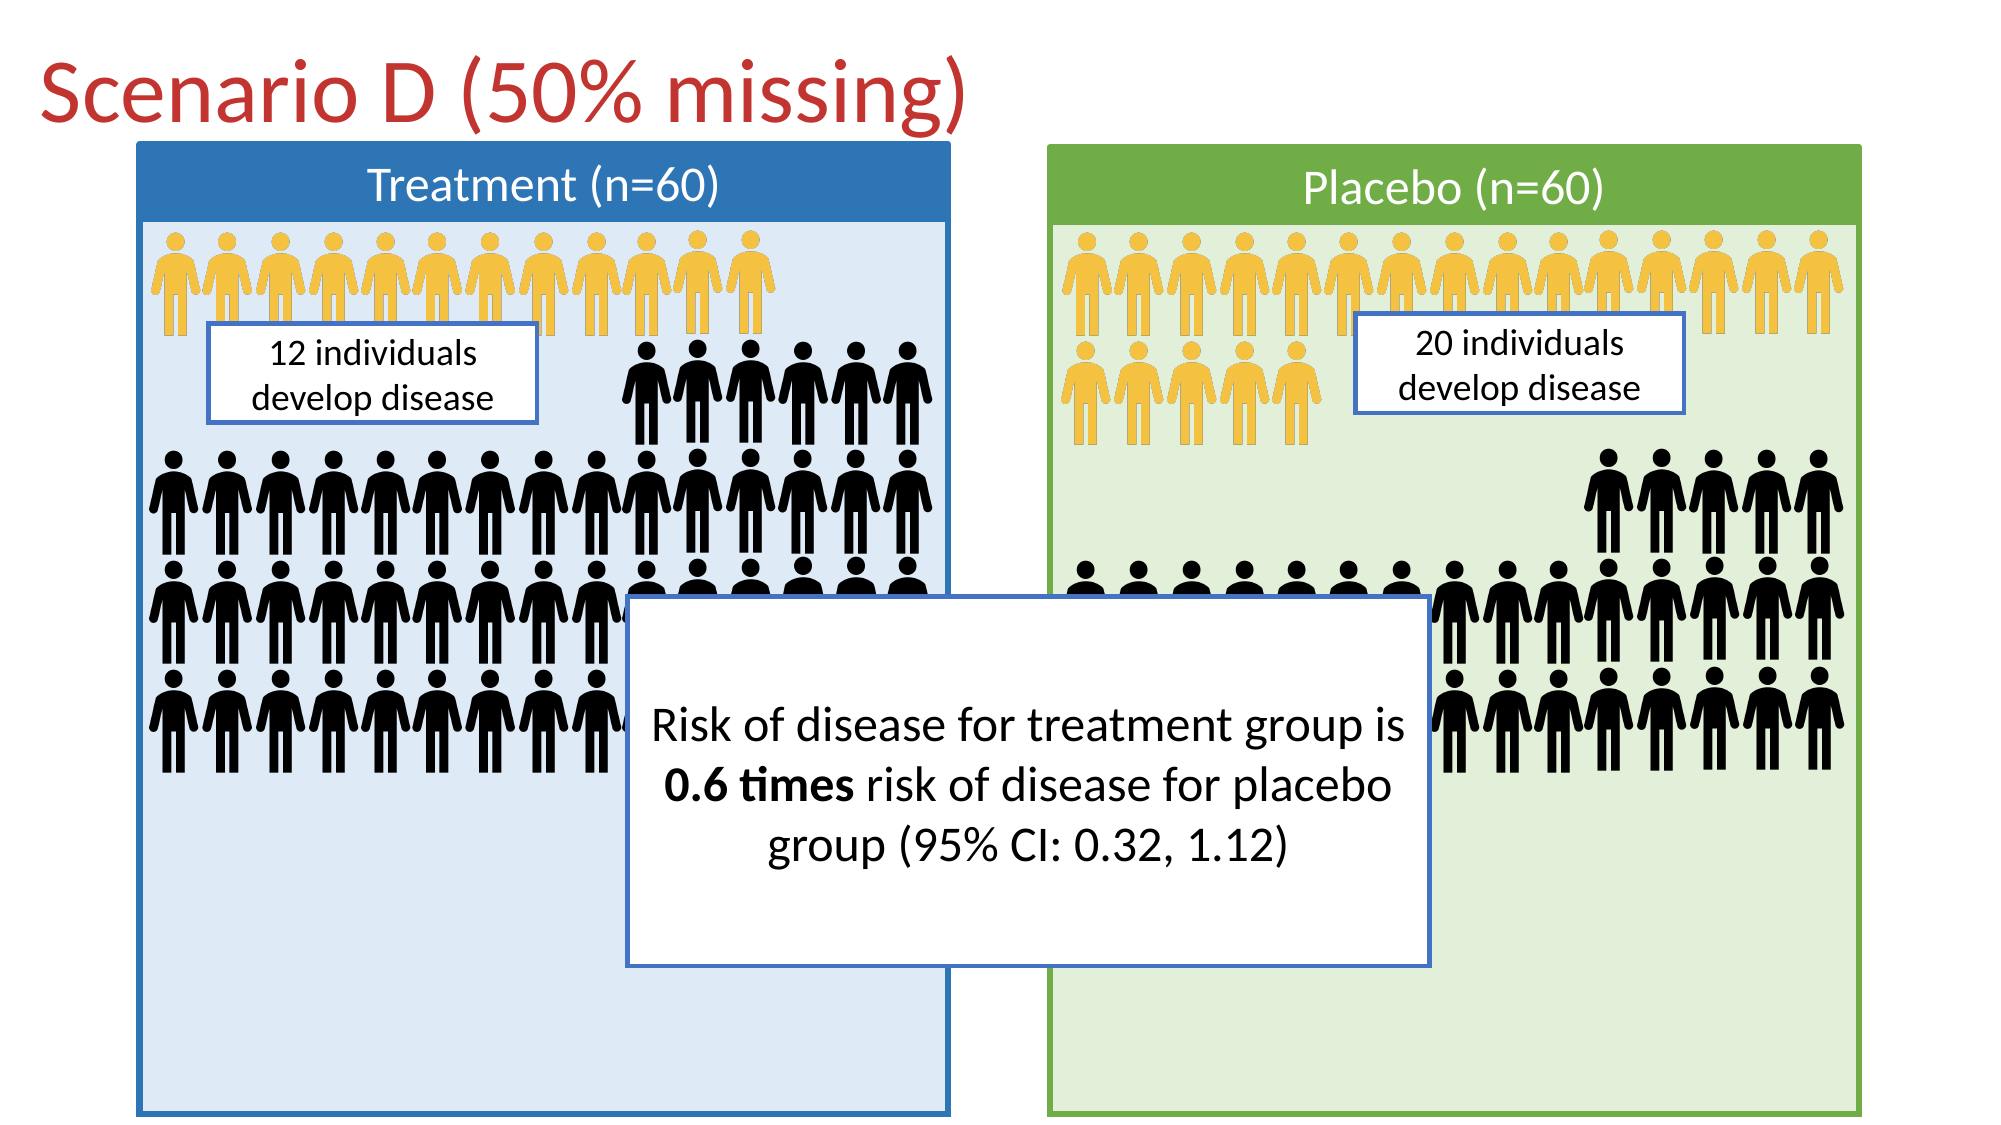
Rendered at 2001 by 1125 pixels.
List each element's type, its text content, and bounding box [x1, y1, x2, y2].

title Scenario D (50% missing) [24, 24, 1975, 163]
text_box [1032, 147, 1873, 1115]
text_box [120, 144, 961, 1115]
text_box Risk of disease for treatment group is 0.6 times risk of disease for placebo group (95% CI: 0.32, 1.12) [961, 595, 1032, 967]
